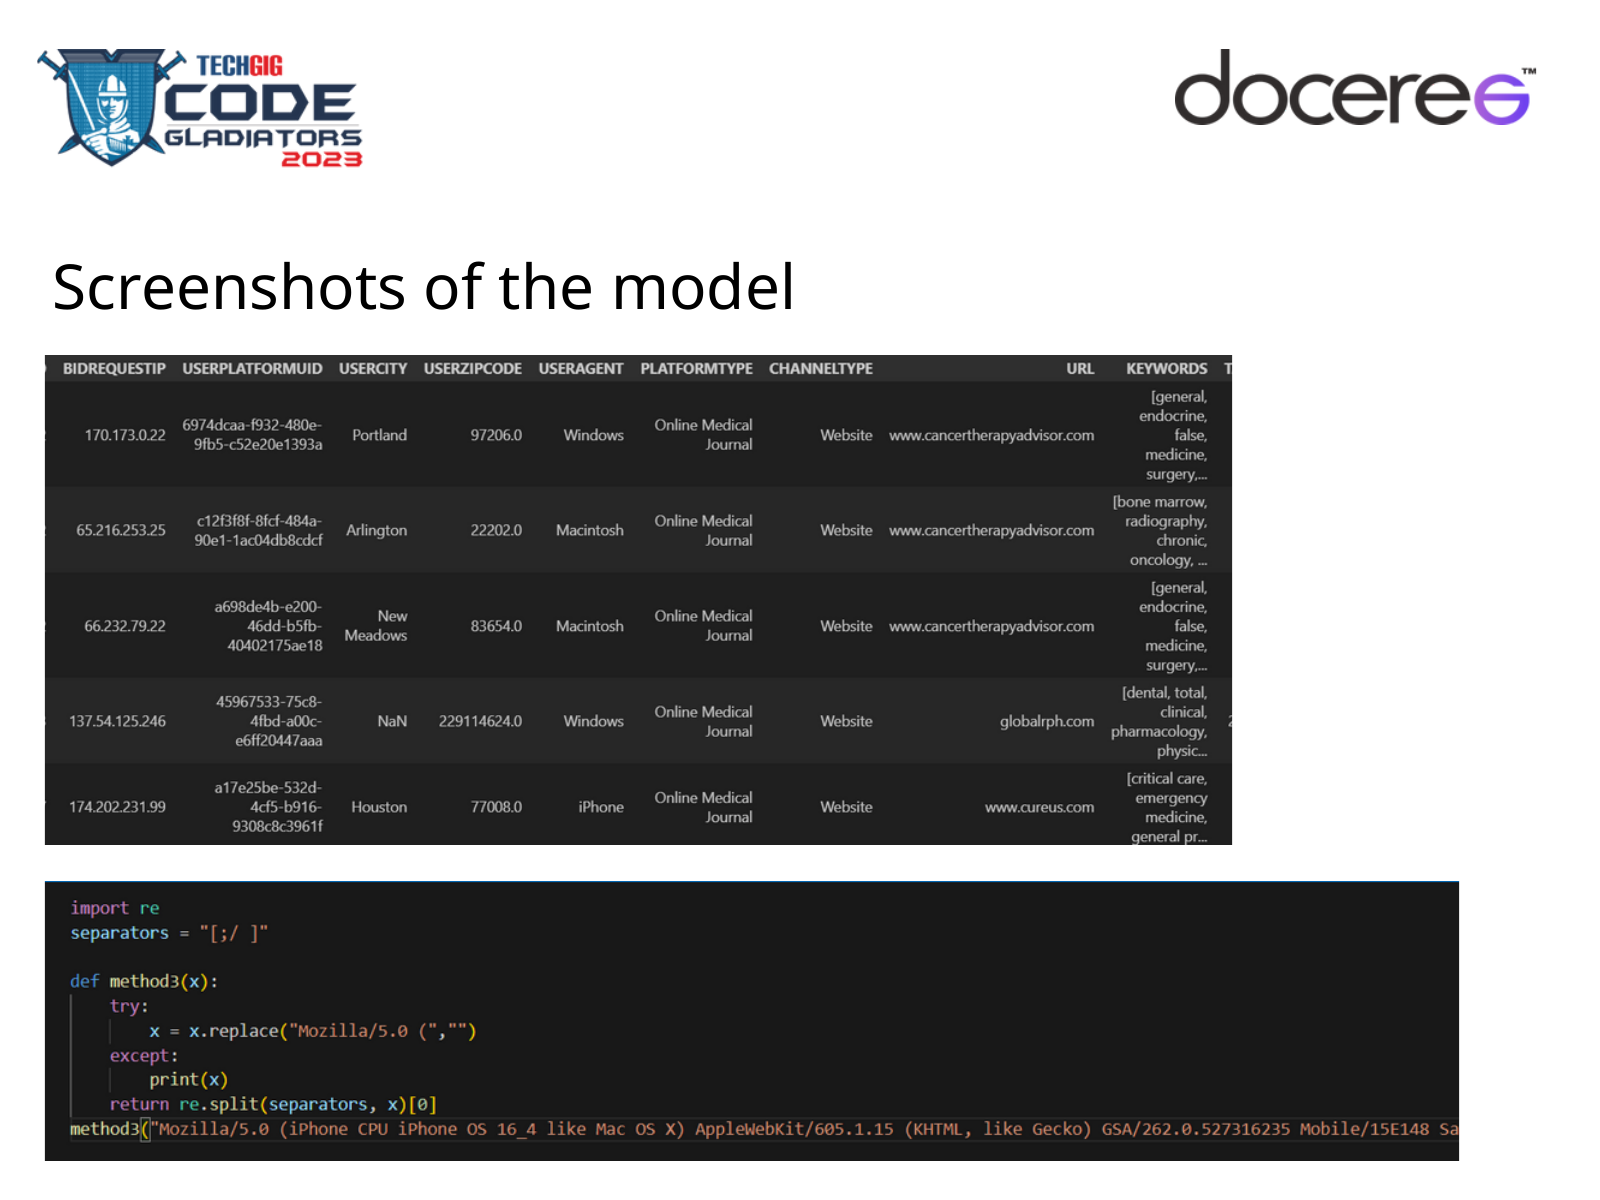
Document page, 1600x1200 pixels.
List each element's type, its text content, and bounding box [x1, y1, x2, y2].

text_box [44, 881, 1460, 1161]
text_box [1175, 49, 1537, 125]
text_box [44, 355, 1233, 845]
text_box [37, 49, 365, 170]
text_box Screenshots of the model [44, 236, 806, 323]
text_box Execution Demo (Video/ Screenshots) of the solution: [102, 0, 1585, 193]
